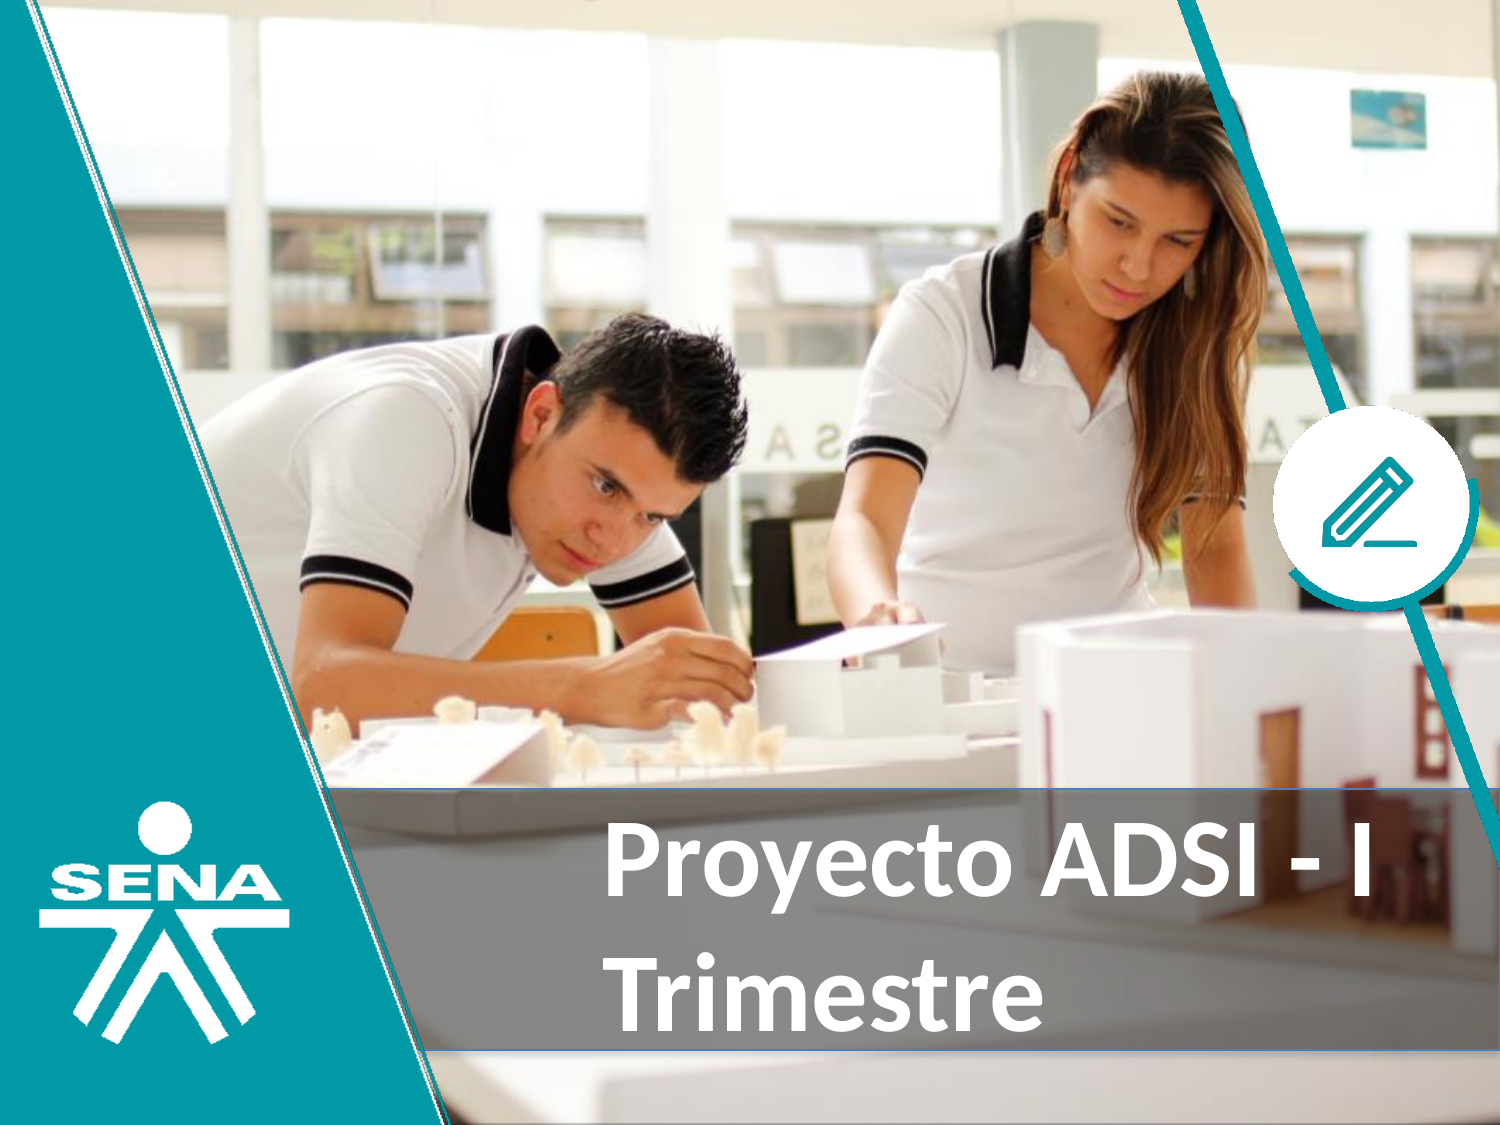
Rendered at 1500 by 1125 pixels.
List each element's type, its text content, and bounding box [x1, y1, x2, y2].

title Proyecto ADSI - I Trimestre [588, 788, 1500, 1050]
text_box [0, 0, 1500, 1125]
